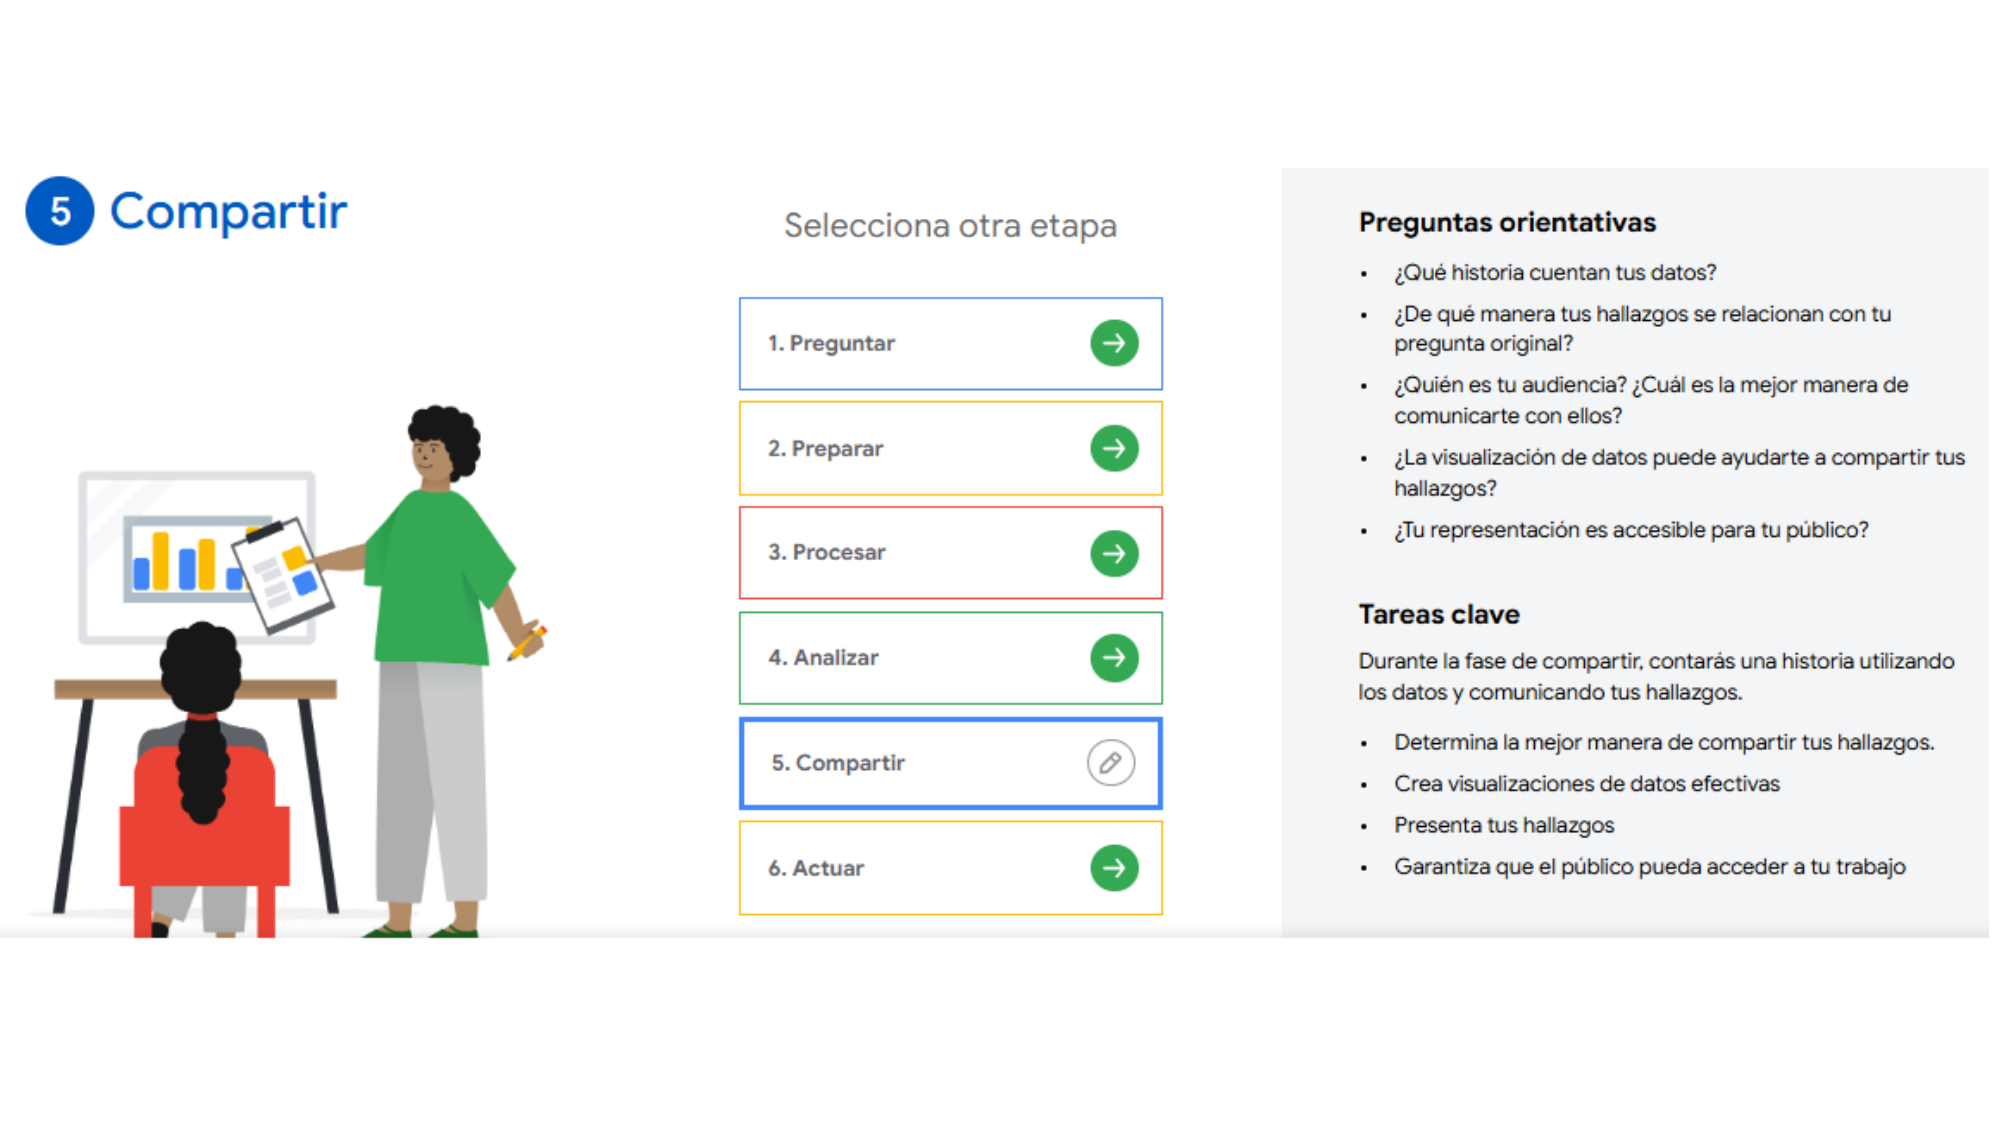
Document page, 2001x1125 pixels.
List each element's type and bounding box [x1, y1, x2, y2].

picture [0, 168, 1990, 940]
